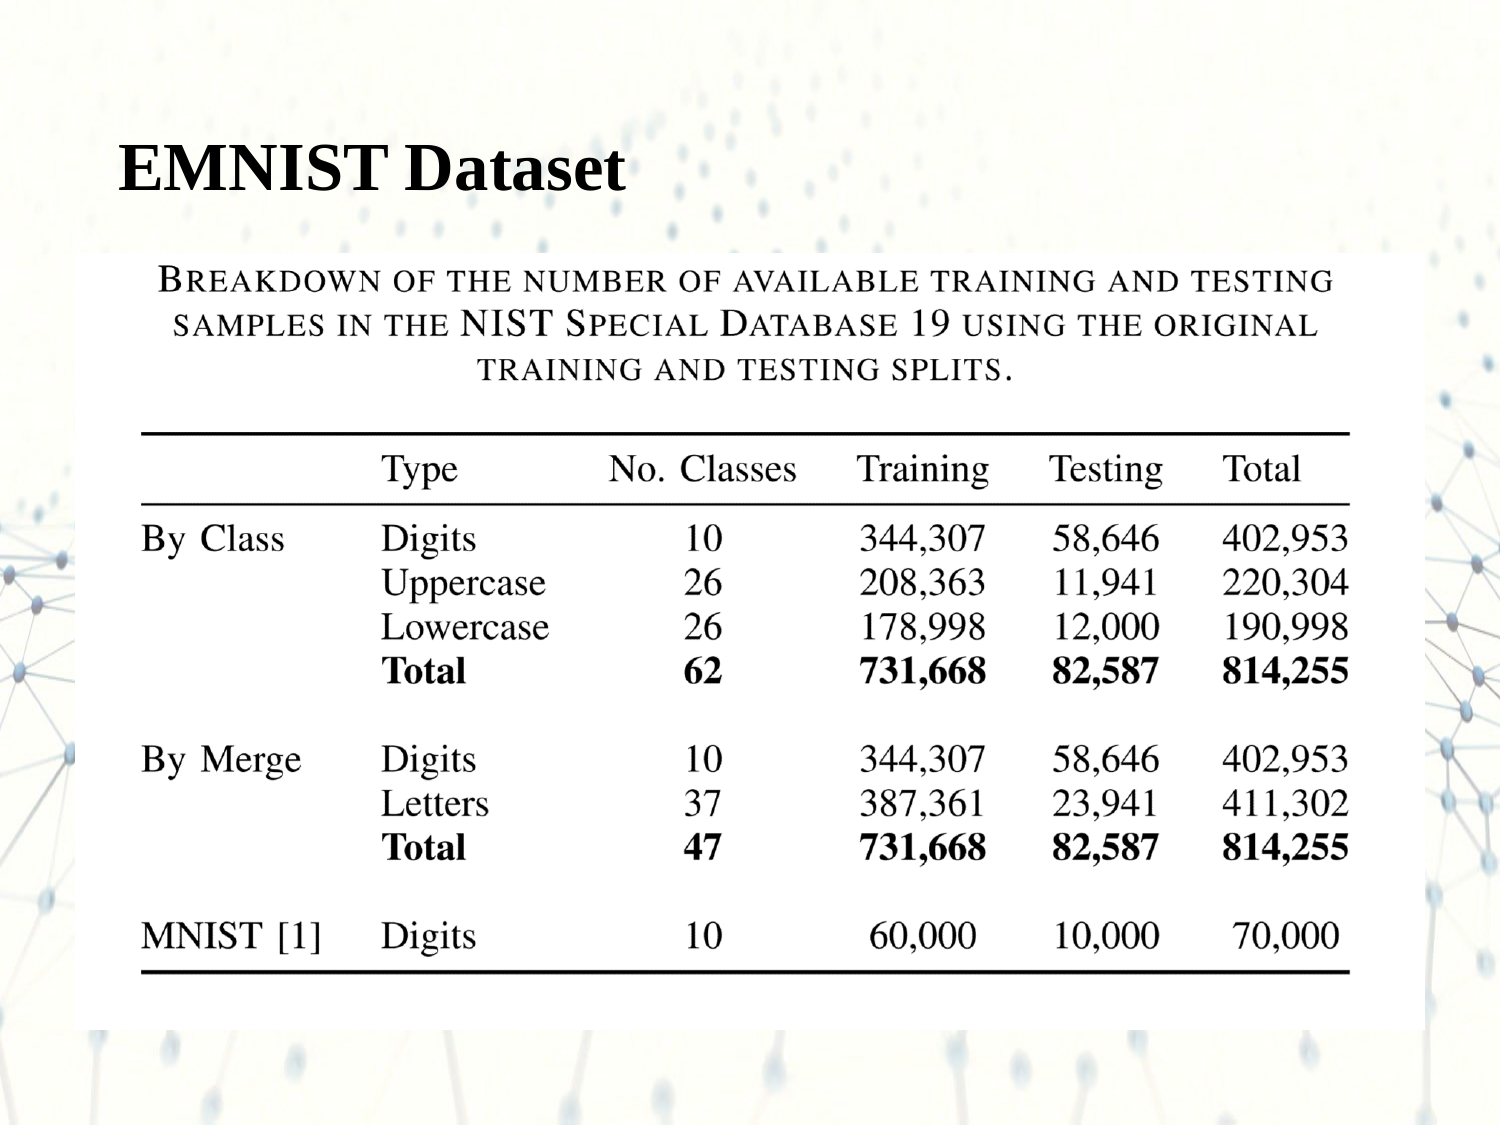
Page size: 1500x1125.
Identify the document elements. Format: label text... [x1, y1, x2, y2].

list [74, 253, 1425, 1030]
title EMNIST Dataset [103, 59, 1397, 253]
